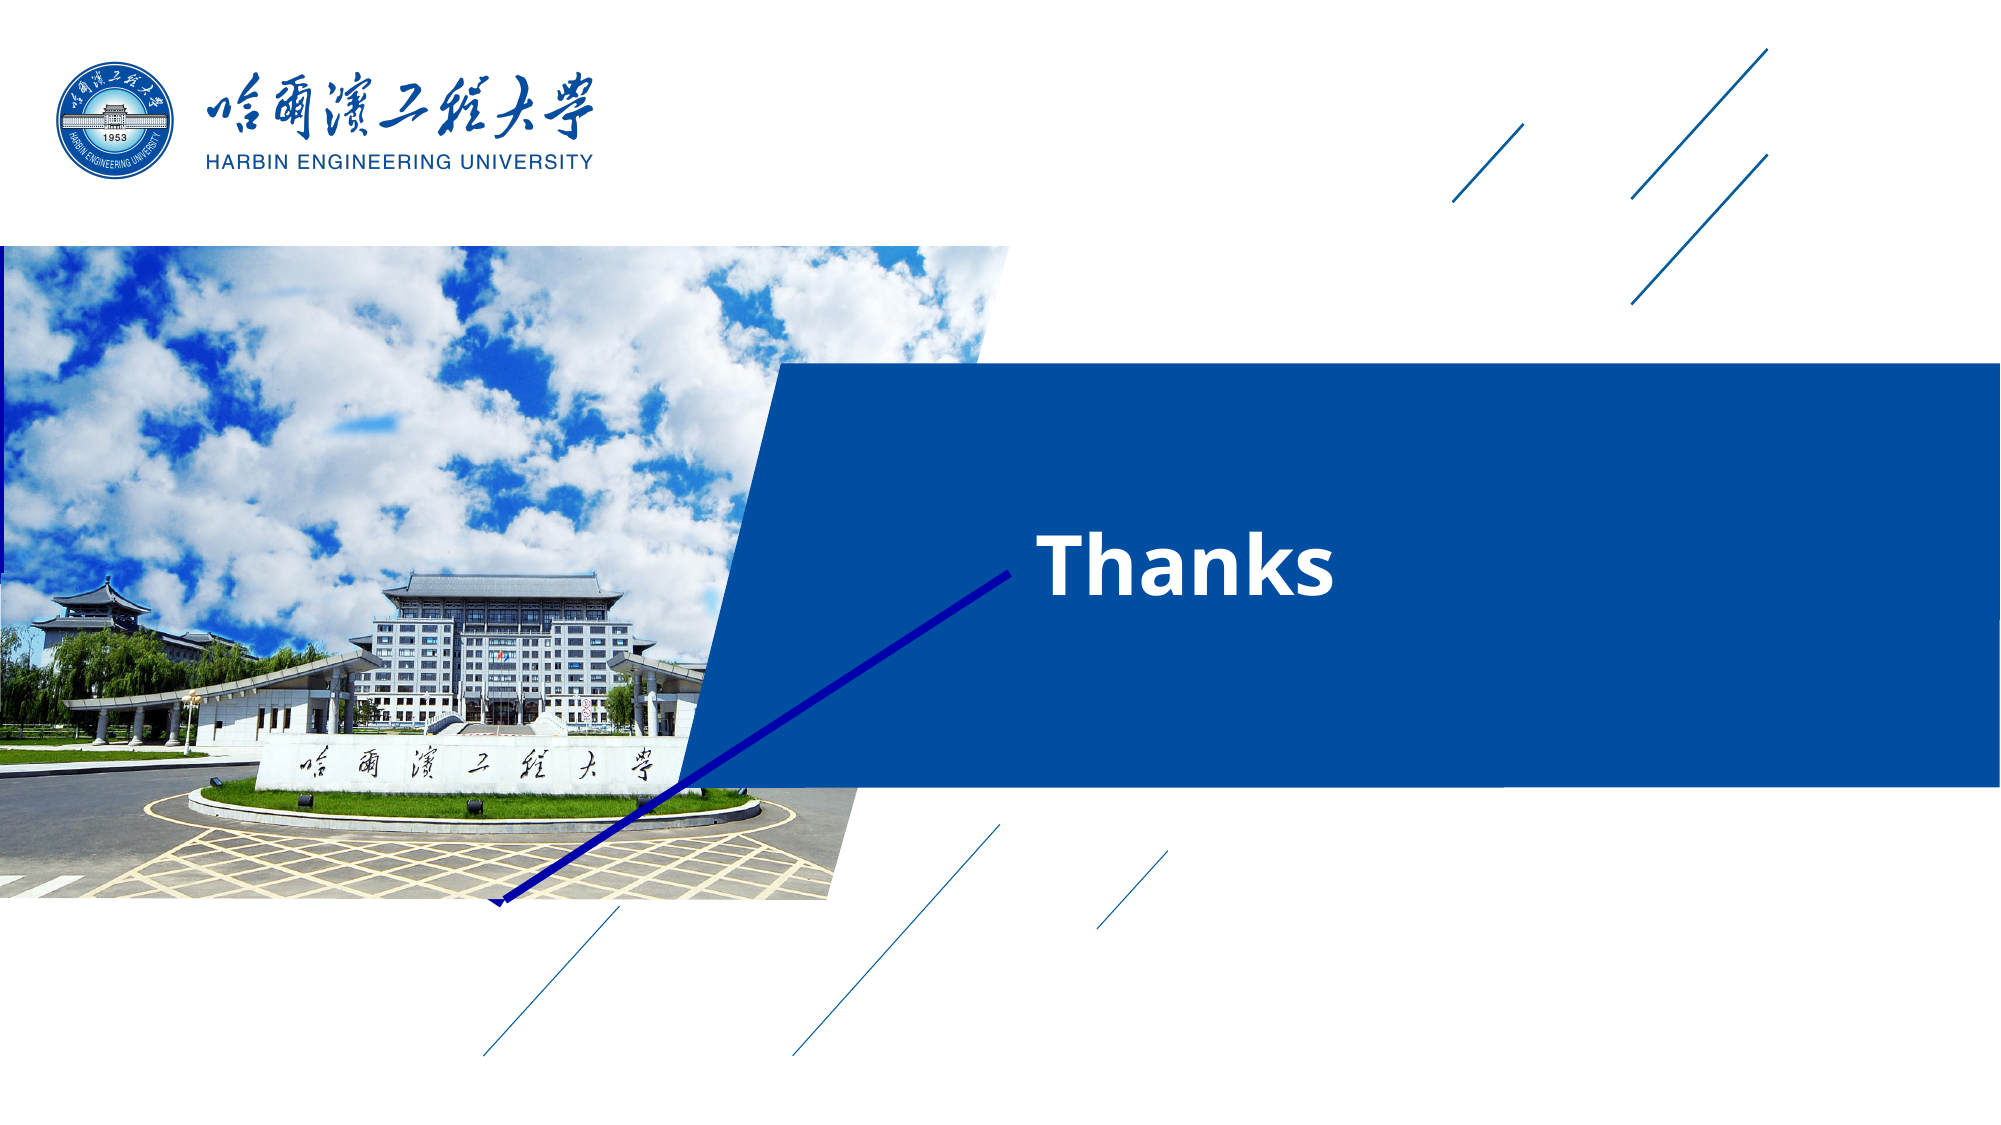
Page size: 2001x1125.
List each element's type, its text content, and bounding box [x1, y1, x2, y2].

picture [29, 42, 620, 199]
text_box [1631, 154, 1768, 305]
text_box Thanks [1020, 504, 1727, 620]
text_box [1452, 123, 1524, 203]
text_box [1010, 362, 2000, 789]
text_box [792, 824, 1000, 1056]
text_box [483, 906, 620, 1057]
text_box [1631, 48, 1768, 154]
picture [0, 247, 1010, 900]
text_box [1096, 850, 1168, 930]
